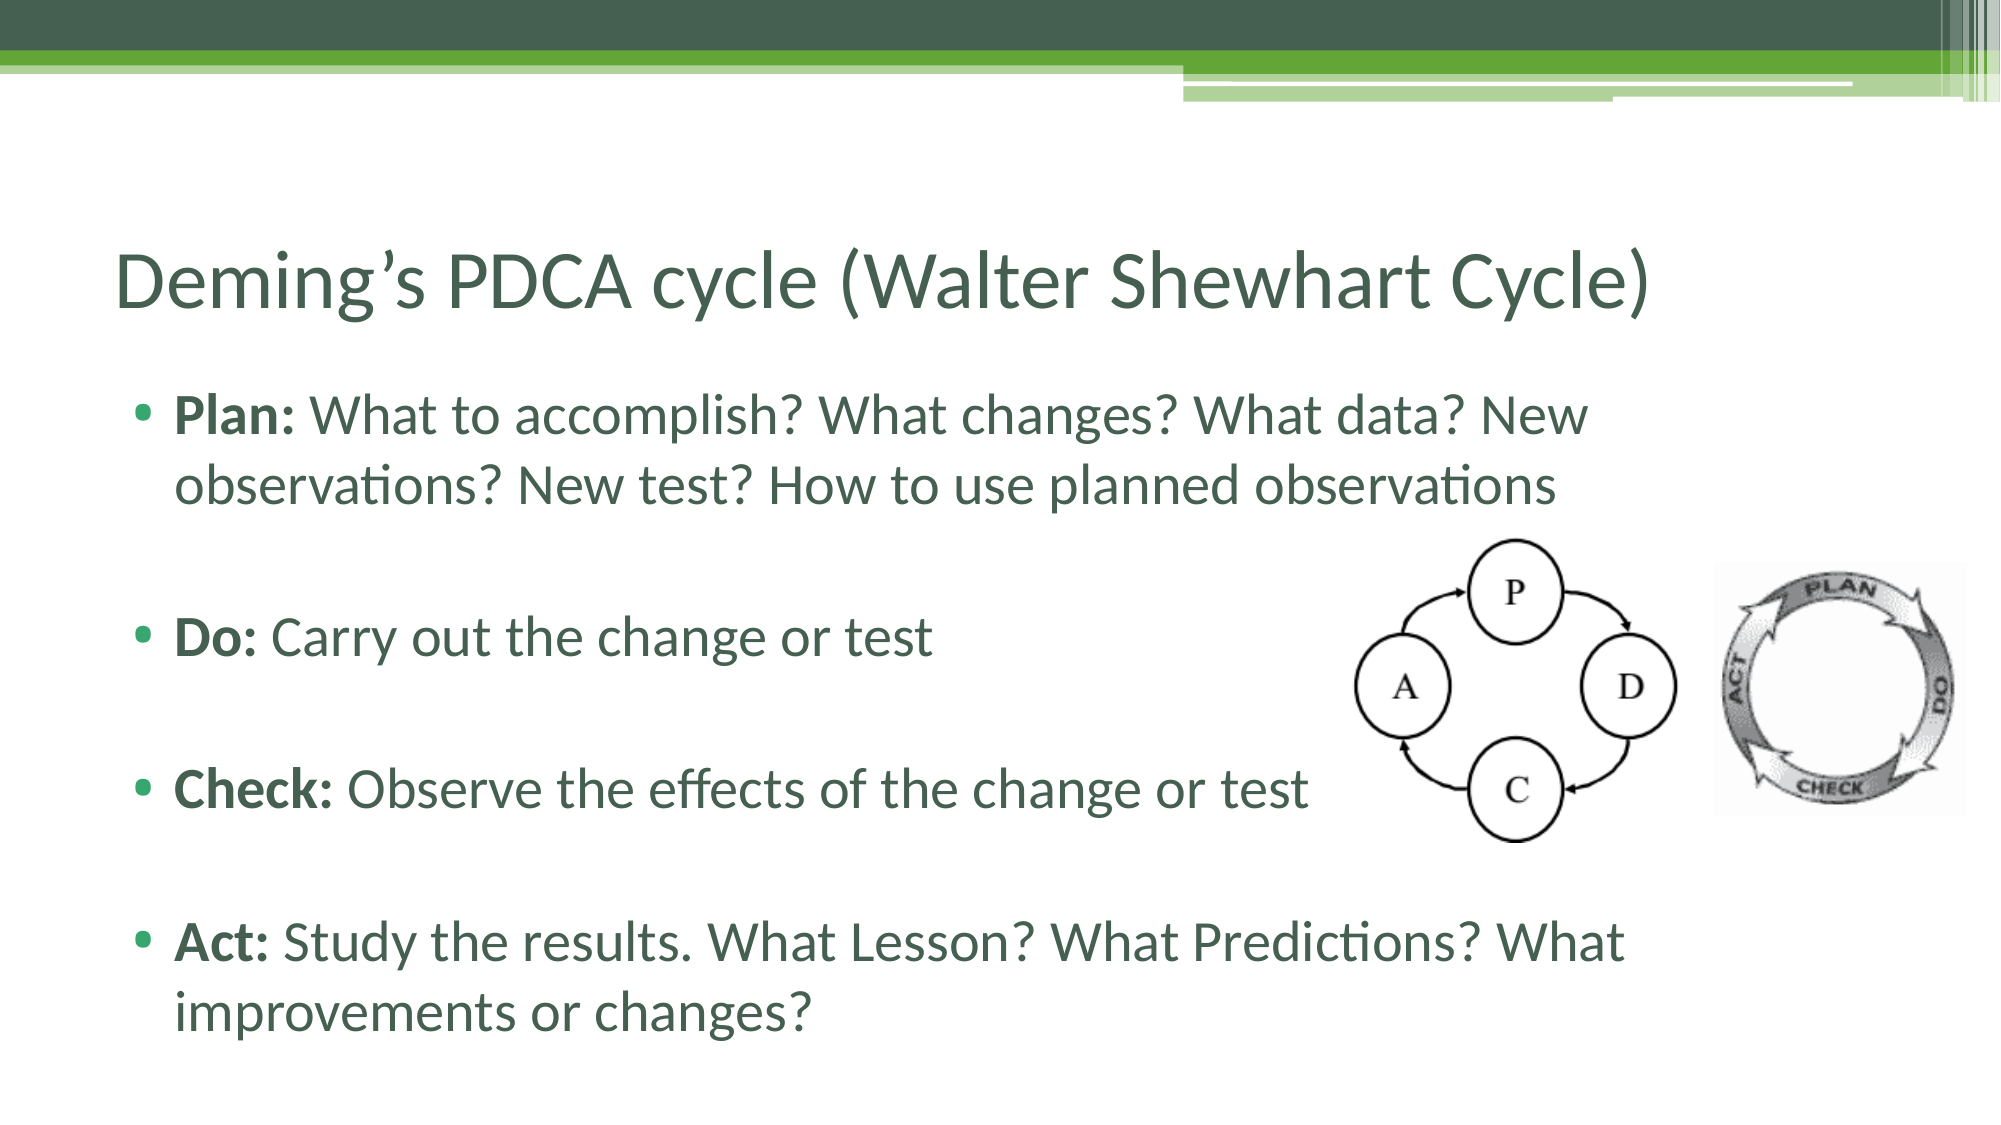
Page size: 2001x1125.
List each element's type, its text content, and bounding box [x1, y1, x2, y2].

list Plan: What to accomplish? What changes? What data? New observations? New test? How to use planned observations Do: Carry out the change or test Check: Observe the effects of the change or test Act: Study the results. What Lesson? What Predictions? What improvements or changes? [99, 368, 1900, 1079]
title Deming’s PDCA cycle (Walter Shewhart Cycle) [99, 187, 1900, 363]
picture [1349, 536, 1690, 843]
picture [1714, 562, 1967, 817]
